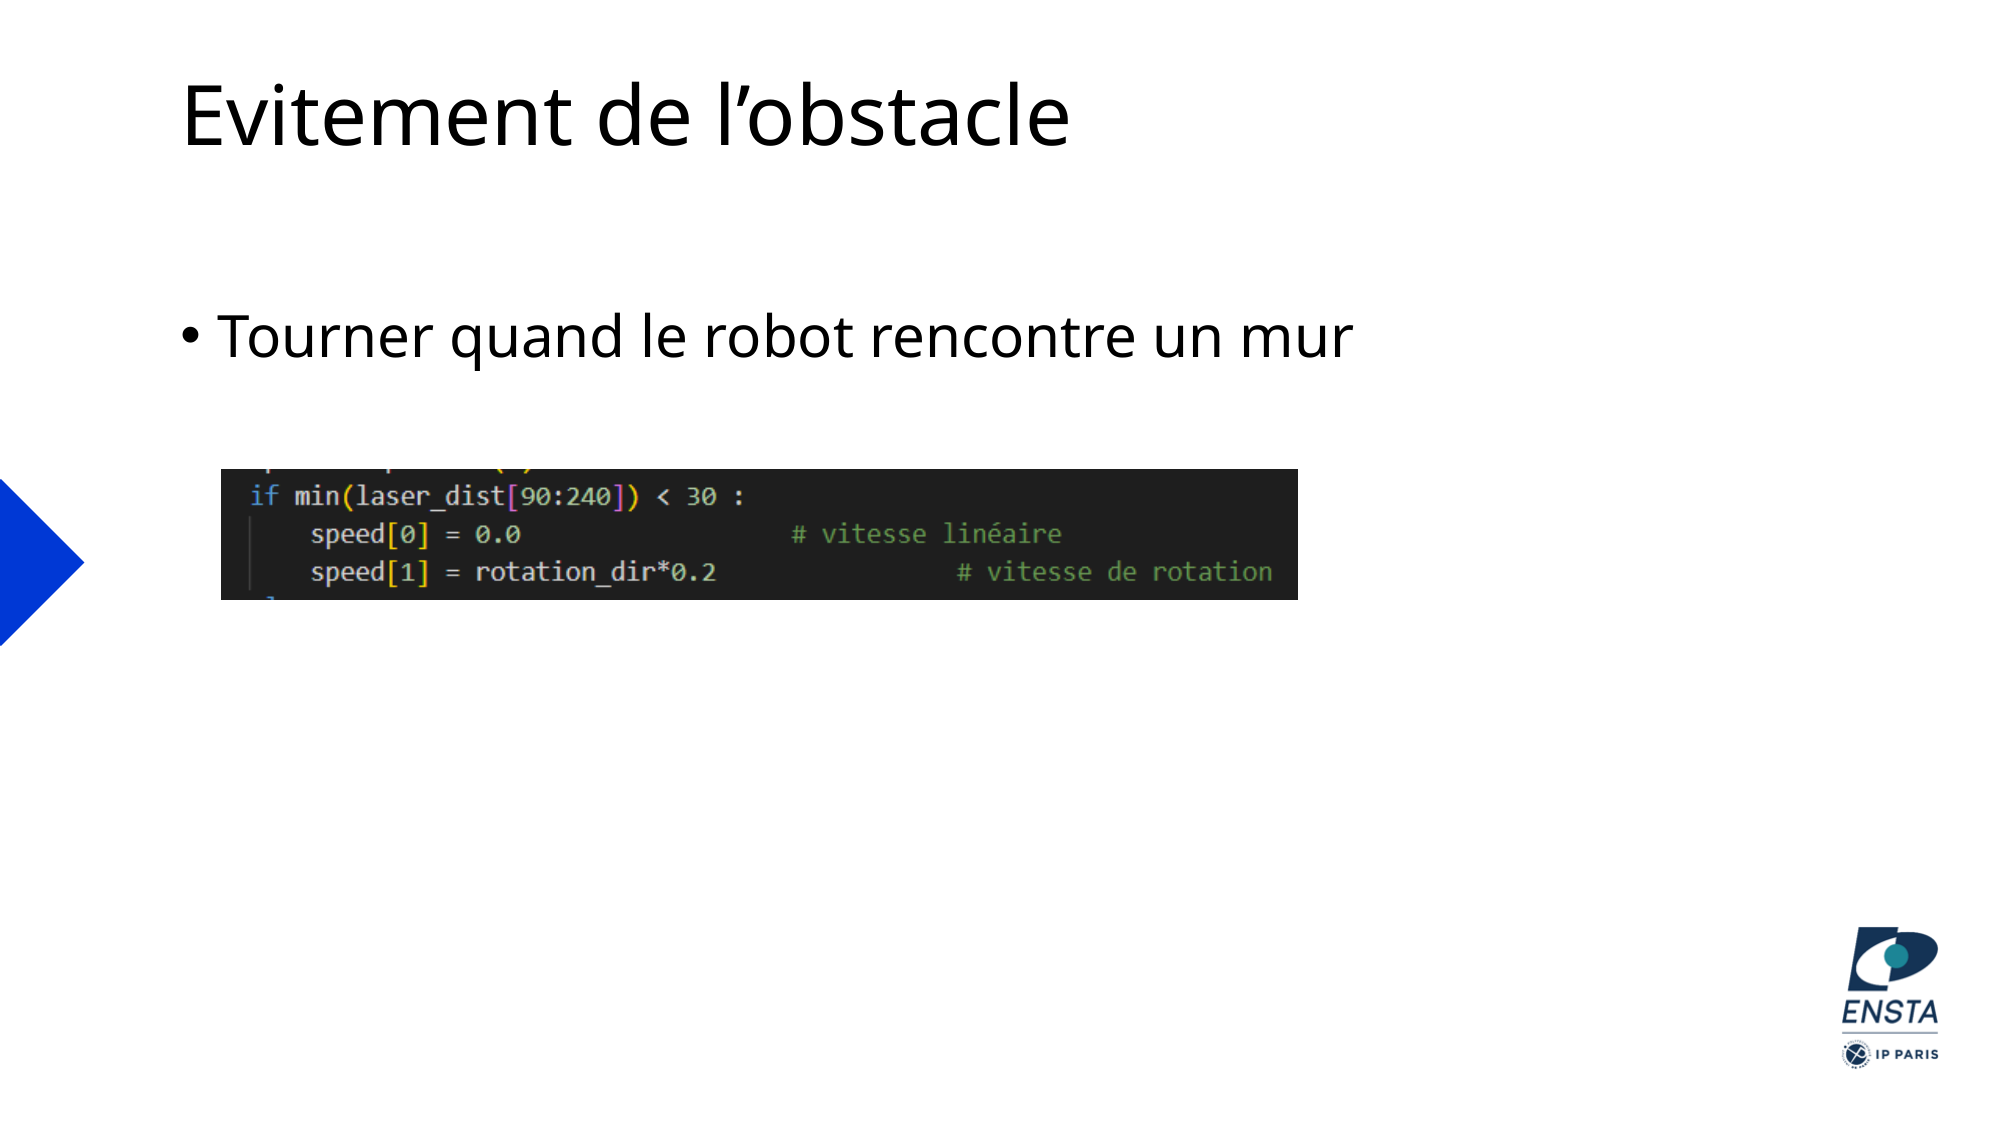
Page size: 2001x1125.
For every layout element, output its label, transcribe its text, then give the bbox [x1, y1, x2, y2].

list Tourner quand le robot rencontre un mur [165, 299, 1819, 1014]
picture [1830, 915, 1950, 1081]
picture [220, 469, 1298, 600]
title Evitement de l’obstacle [165, 59, 1819, 278]
